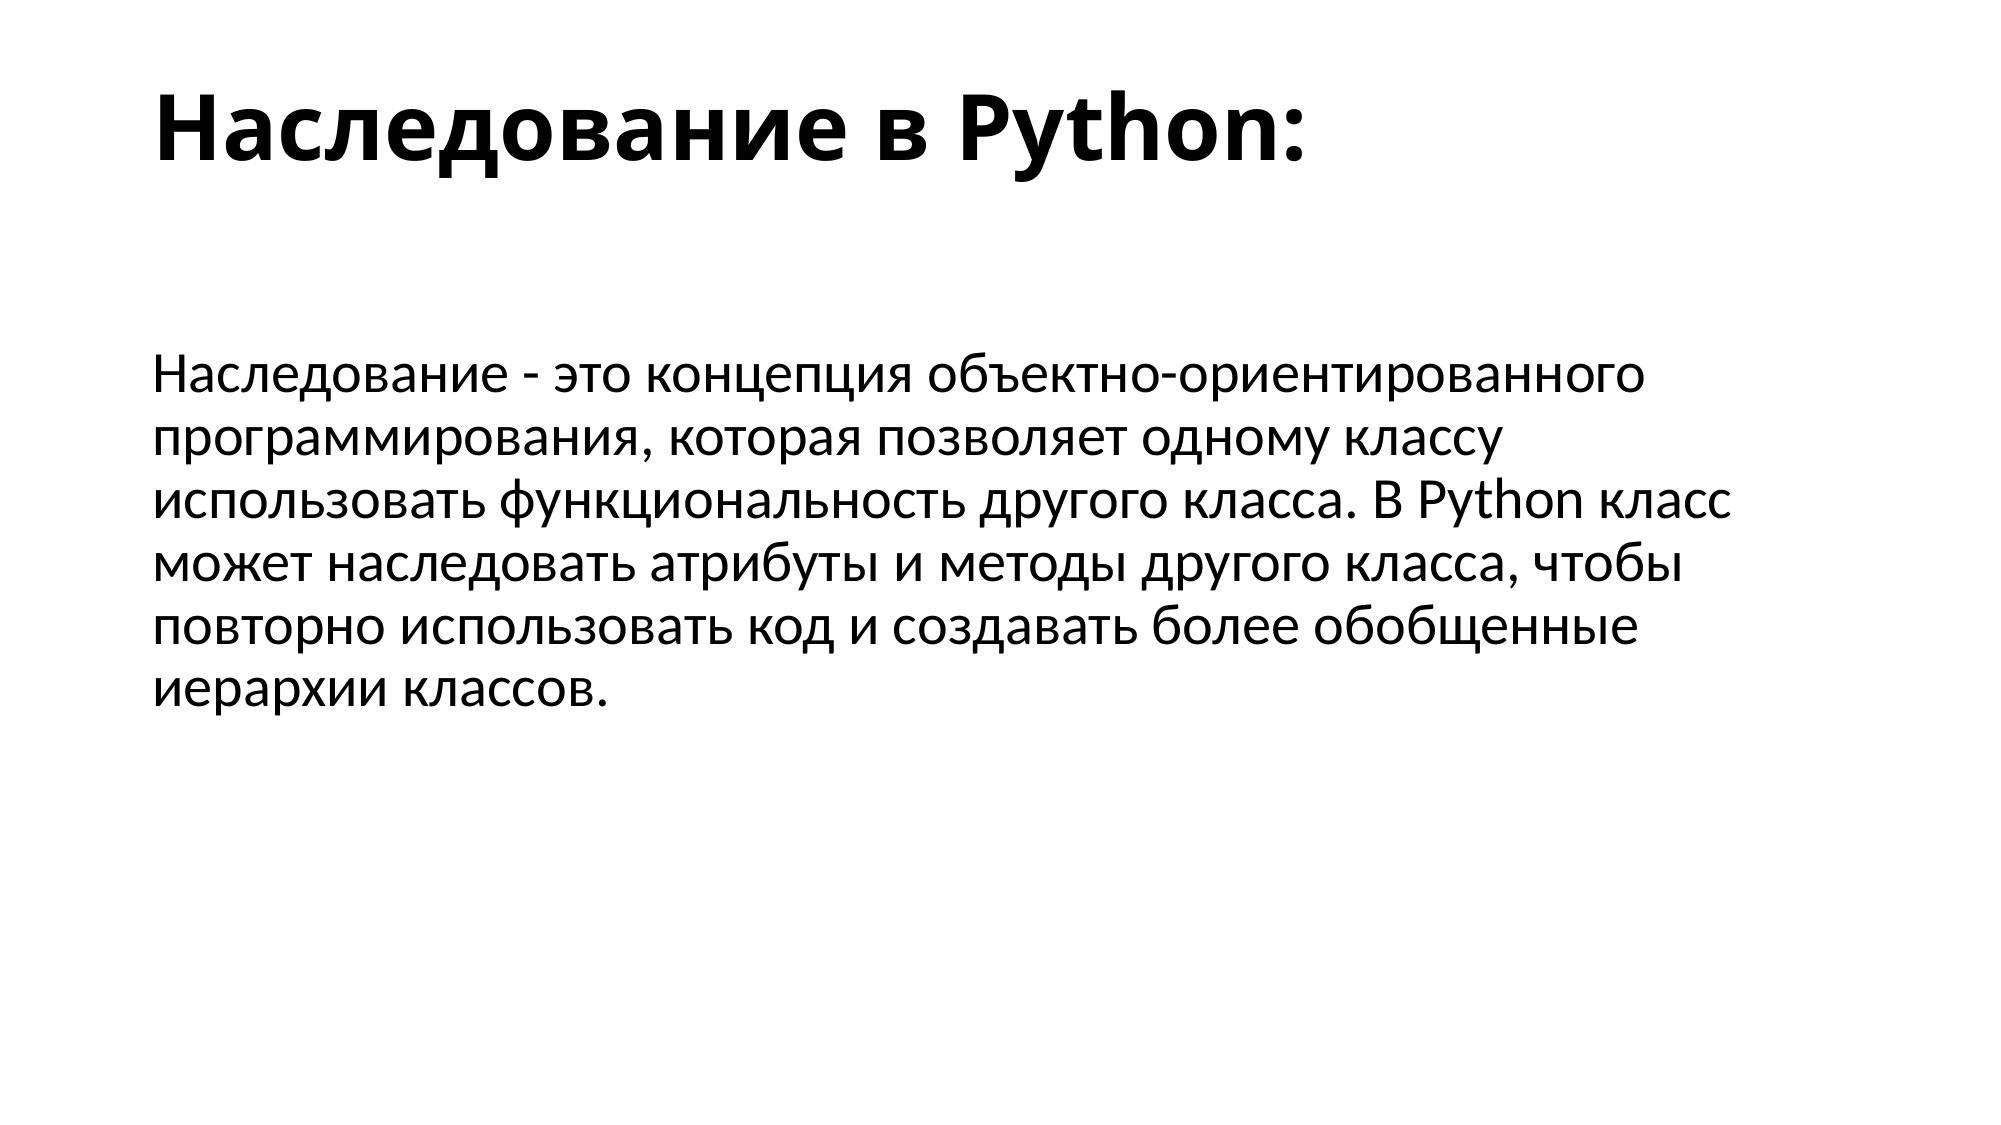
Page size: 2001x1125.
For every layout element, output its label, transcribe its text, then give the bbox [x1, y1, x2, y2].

list Наследование - это концепция объектно-ориентированного программирования, которая позволяет одному классу использовать функциональность другого класса. В Python класс может наследовать атрибуты и методы другого класса, чтобы повторно использовать код и создавать более обобщенные иерархии классов. [137, 335, 1863, 1014]
title Наследование в Python: [137, 59, 1863, 202]
